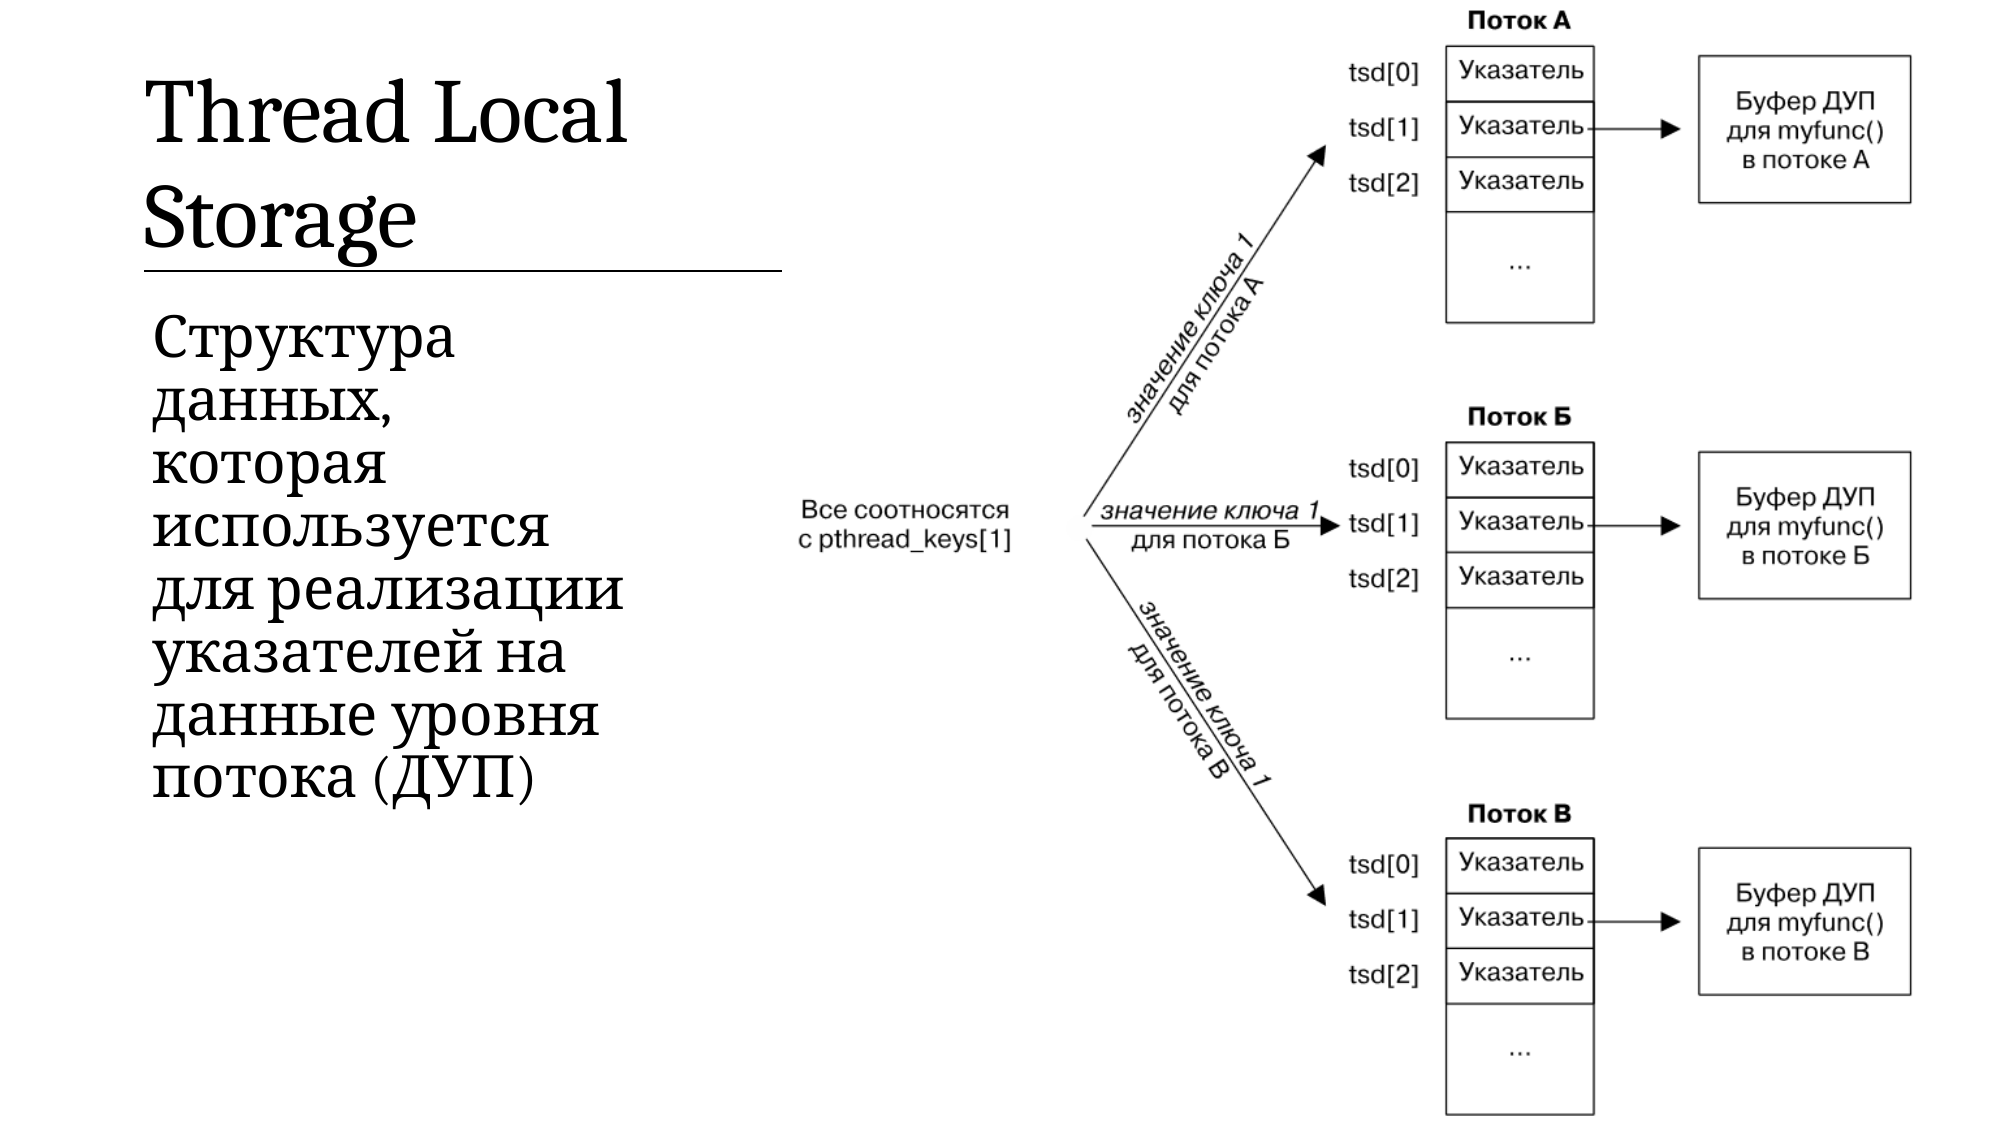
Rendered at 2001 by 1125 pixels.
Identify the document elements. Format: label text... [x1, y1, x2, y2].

table_header Thread Local Storage [144, 60, 782, 270]
picture [782, 0, 2000, 1125]
list Структура данных, которая используется для реализации указателей на данные уровня потока (ДУП) [137, 299, 641, 1014]
